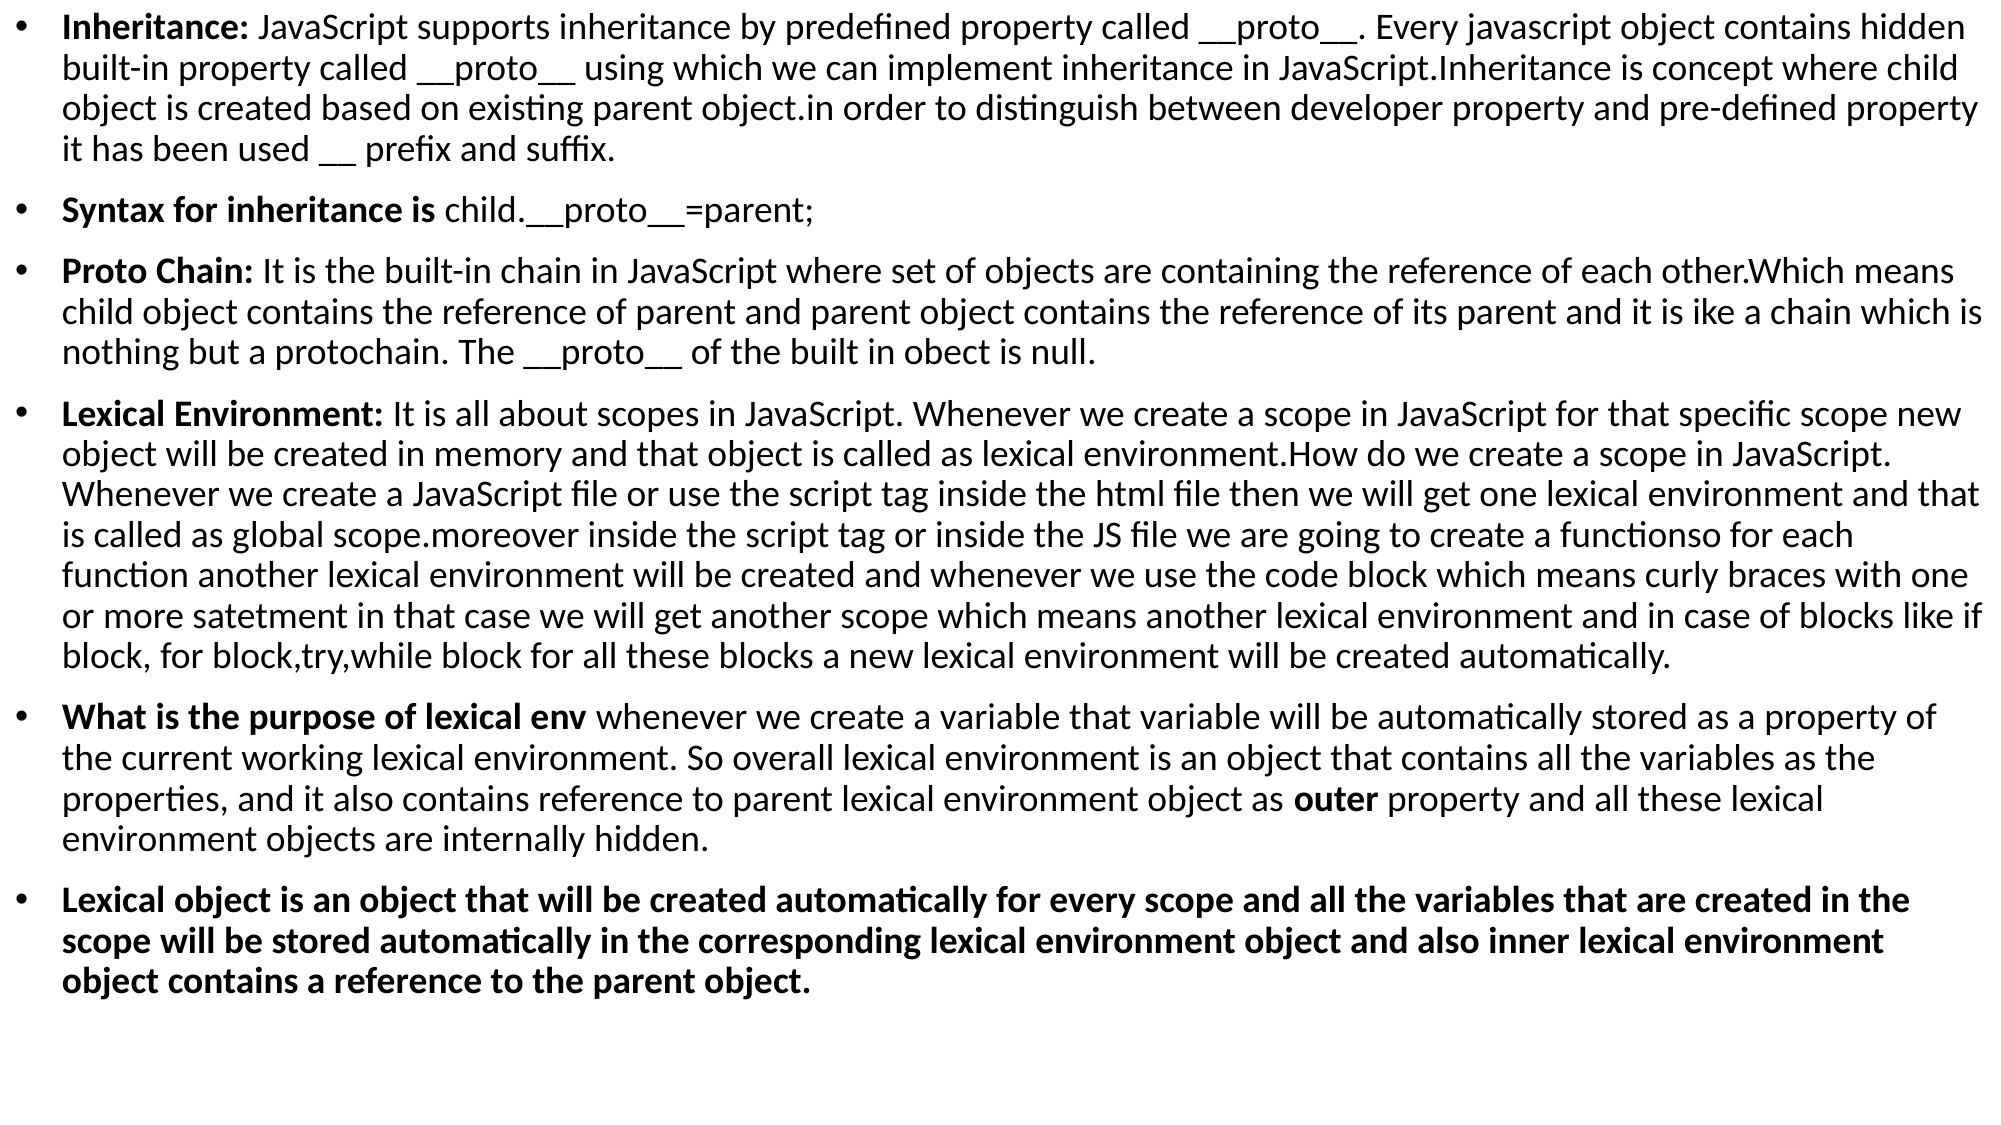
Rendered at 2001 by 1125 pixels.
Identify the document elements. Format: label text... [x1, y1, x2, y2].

subtitle Inheritance: JavaScript supports inheritance by predefined property called __proto__. Every javascript object contains hidden built-in property called __proto__ using which we can implement inheritance in JavaScript.Inheritance is concept where child object is created based on existing parent object.in order to distinguish between developer property and pre-defined property it has been used __ prefix and suffix. Syntax for inheritance is child.__proto__=parent; Proto Chain: It is the built-in chain in JavaScript where set of objects are containing the reference of each other.Which means child object contains the reference of parent and parent object contains the reference of its parent and it is ike a chain which is nothing but a protochain. The __proto__ of the built in obect is null. Lexical Environment: It is all about scopes in JavaScript. Whenever we create a scope in JavaScript for that specific scope new object will be created in memory and that object is called as lexical environment.How do we create a scope in JavaScript. Whenever we create a JavaScript file or use the script tag inside the html file then we will get one lexical environment and that is called as global scope.moreover inside the script tag or inside the JS file we are going to create a functionso for each function another lexical environment will be created and whenever we use the code block which means curly braces with one or more satetment in that case we will get another scope which means another lexical environment and in case of blocks like if block, for block,try,while block for all these blocks a new lexical environment will be created automatically. What is the purpose of lexical env whenever we create a variable that variable will be automatically stored as a property of the current working lexical environment. So overall lexical environment is an object that contains all the variables as the properties, and it also contains reference to parent lexical environment object as outer property and all these lexical environment objects are internally hidden. Lexical object is an object that will be created automatically for every scope and all the variables that are created in the scope will be stored automatically in the corresponding lexical environment object and also inner lexical environment object contains a reference to the parent object. [0, 0, 2000, 1125]
